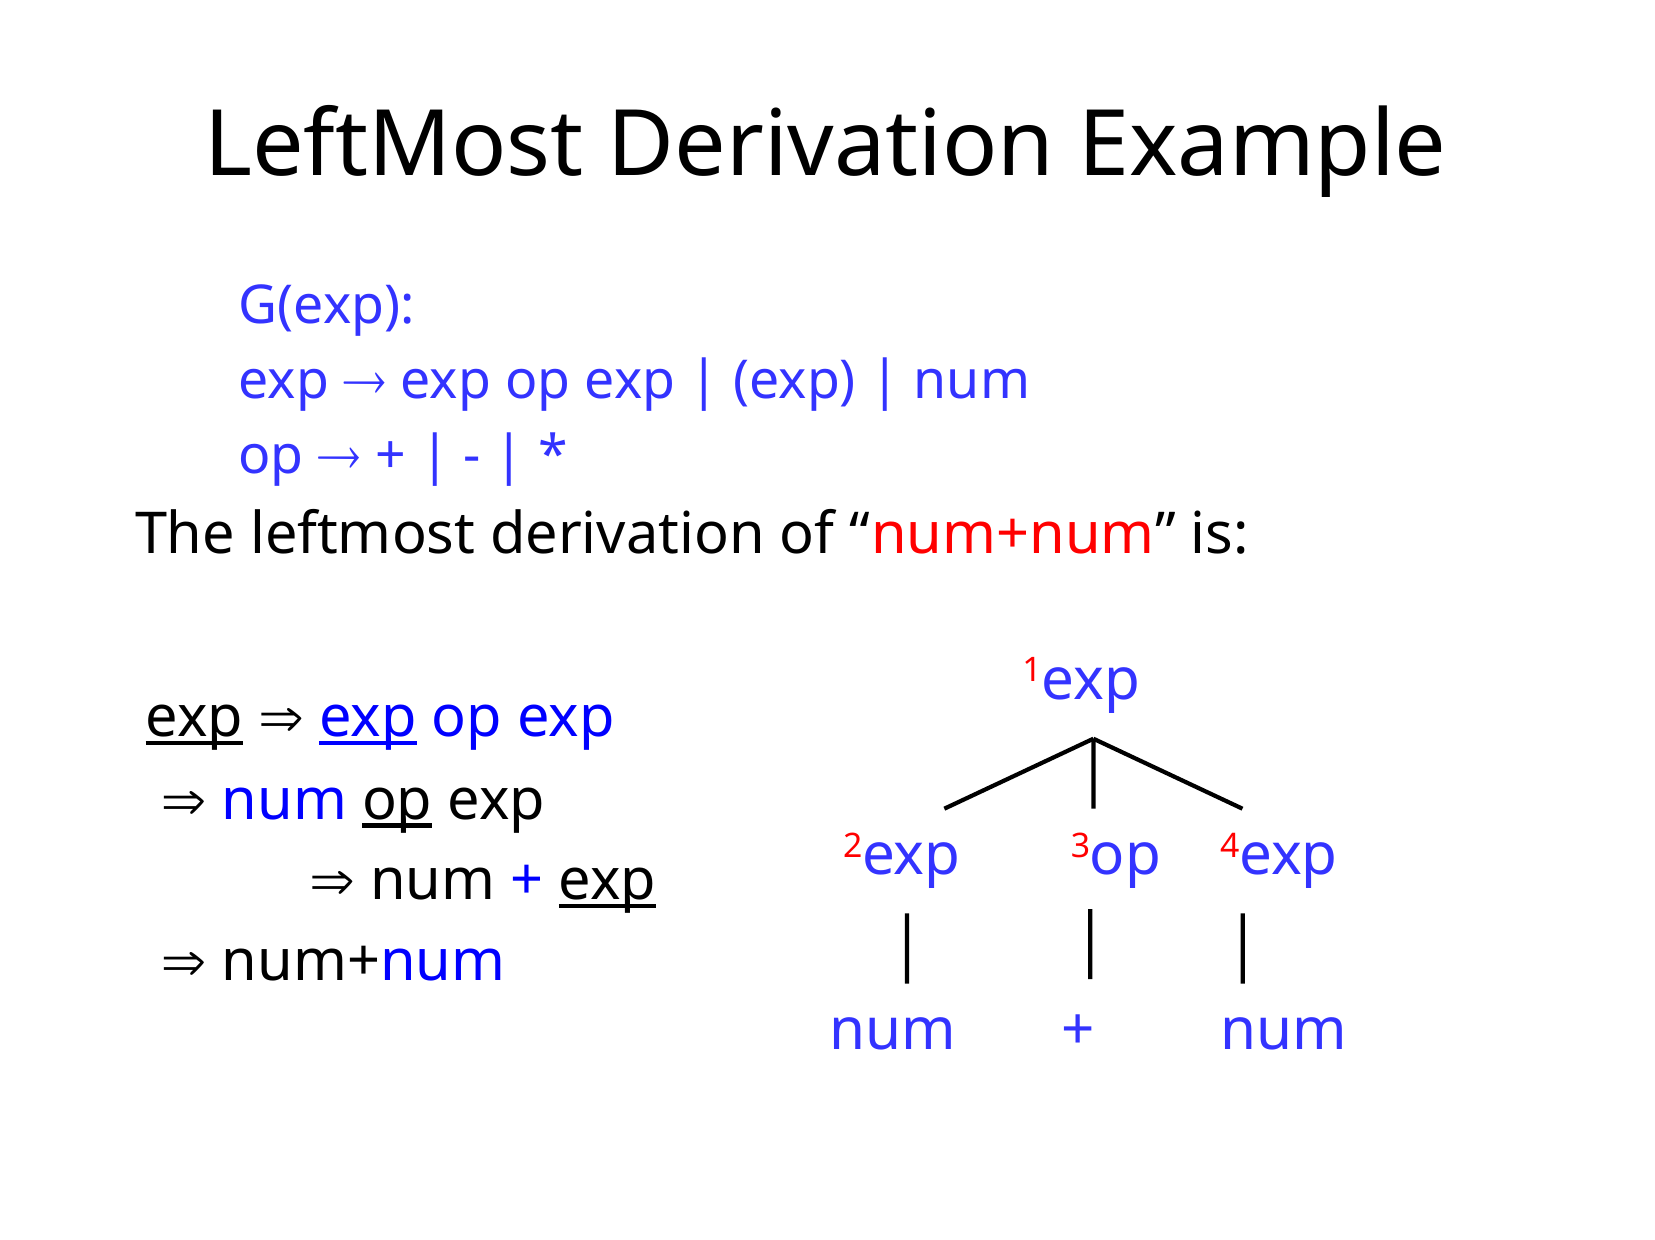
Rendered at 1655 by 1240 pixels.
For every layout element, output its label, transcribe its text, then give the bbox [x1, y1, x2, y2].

list G(exp): exp  exp op exp | (exp) | num op  + | - | * The leftmost derivation of “num+num” is: exp  exp op exp  num op exp  num + exp  num+num [75, 262, 1578, 1005]
title LeftMost Derivation Example [75, 45, 1578, 233]
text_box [814, 633, 1408, 1089]
